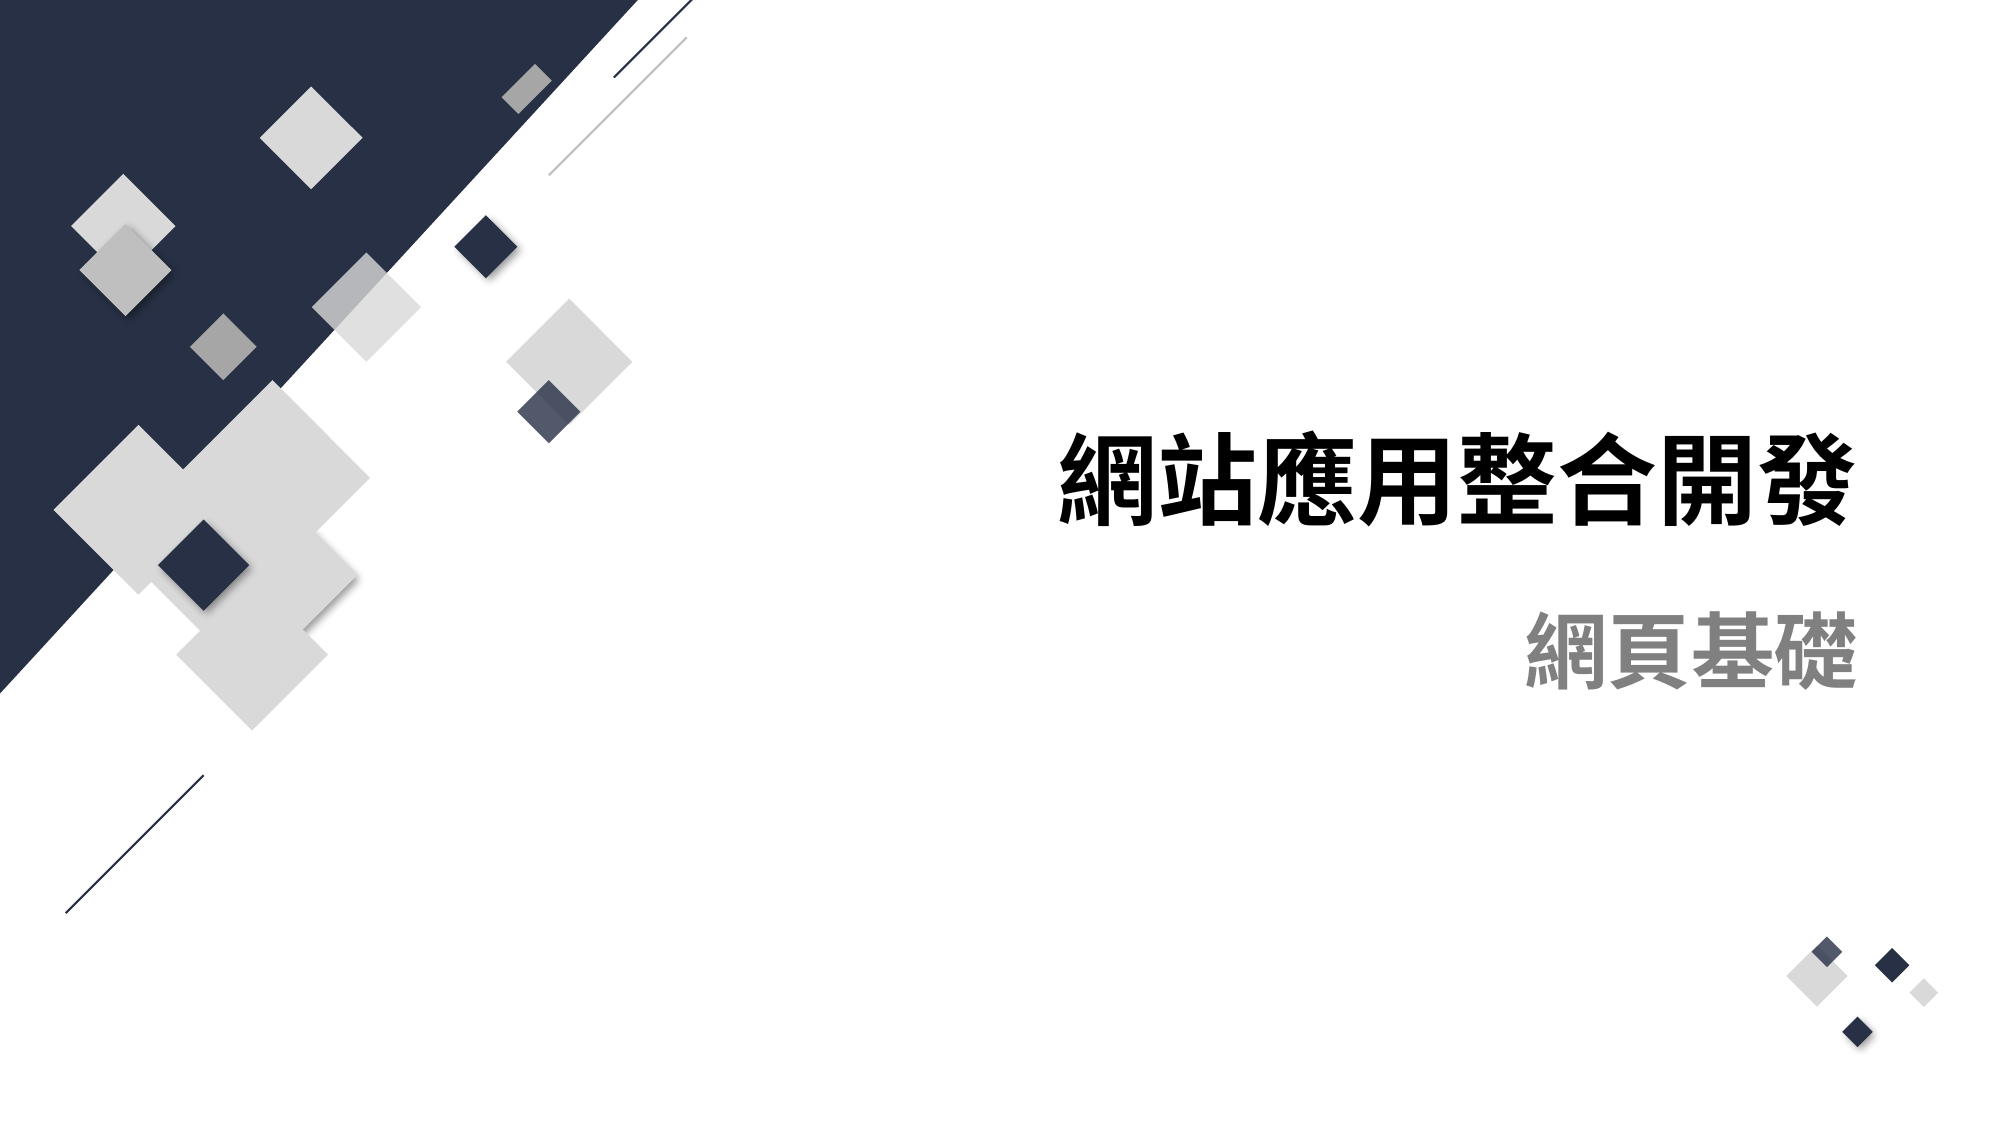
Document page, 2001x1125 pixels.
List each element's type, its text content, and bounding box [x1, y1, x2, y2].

subtitle 網頁基礎 [679, 603, 1873, 709]
title 網站應用整合開發 [679, 394, 1873, 576]
